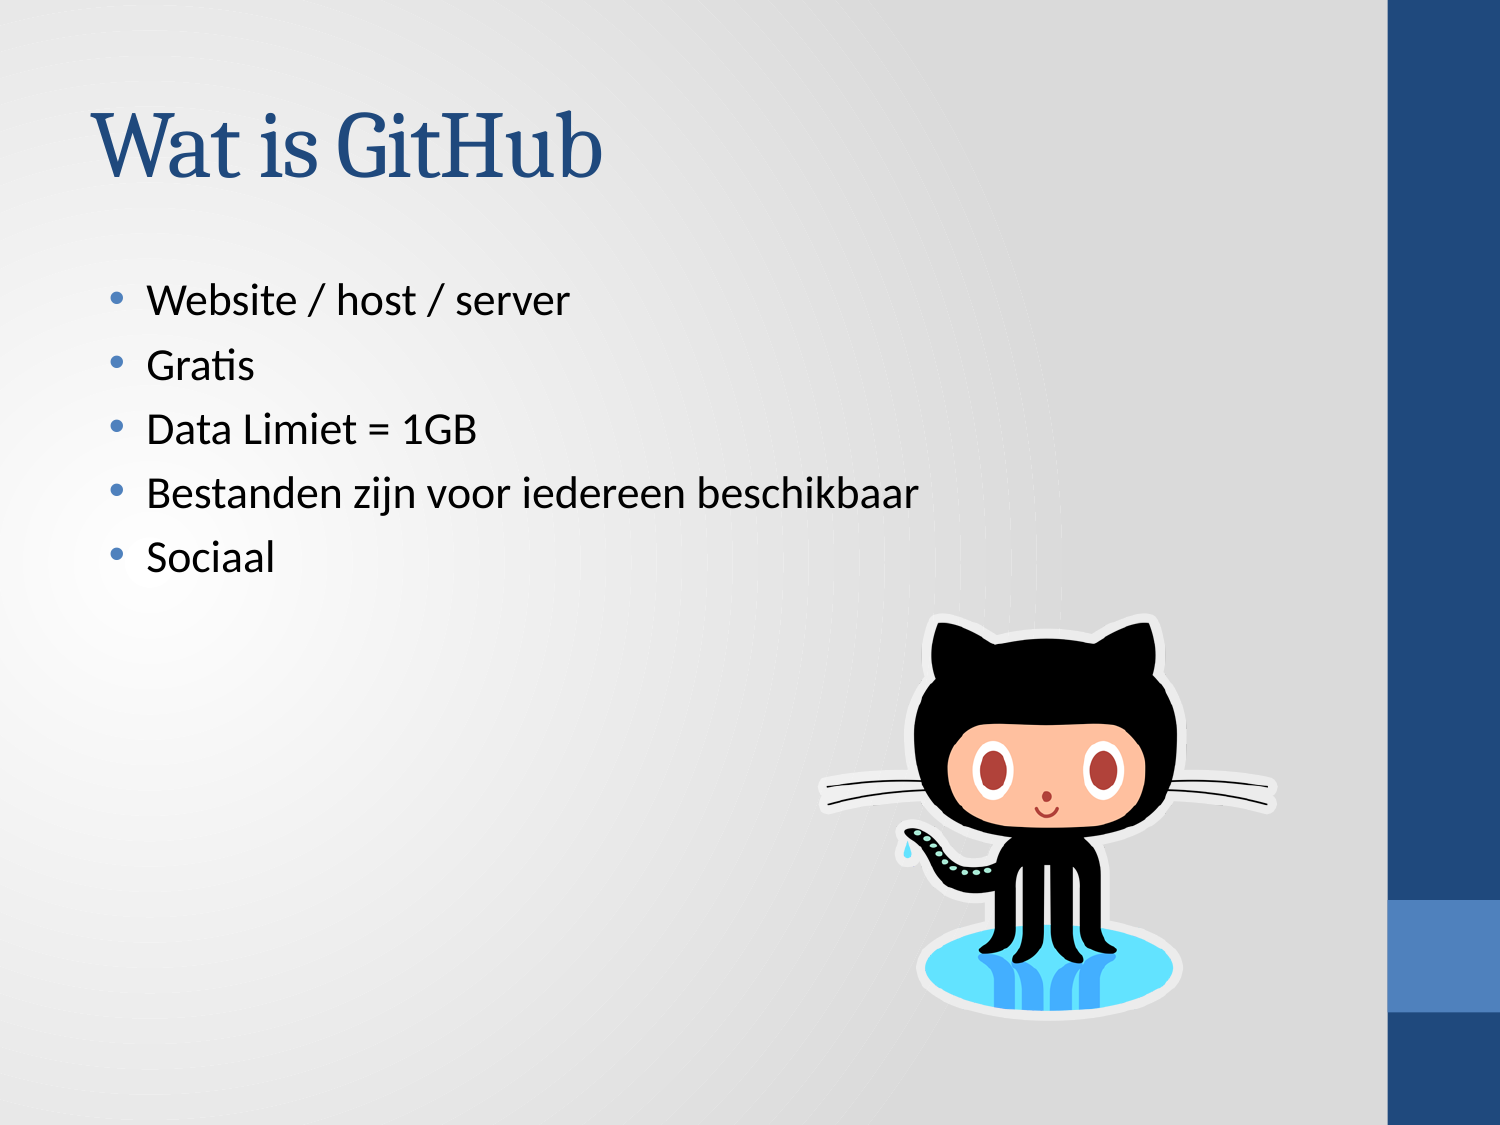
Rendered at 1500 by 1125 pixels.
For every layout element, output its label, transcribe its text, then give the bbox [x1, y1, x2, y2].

list Website / host / server Gratis Data Limiet = 1GB Bestanden zijn voor iedereen beschikbaar Sociaal [75, 262, 1325, 1050]
title Wat is GitHub [75, 45, 1325, 233]
picture [799, 561, 1288, 1051]
